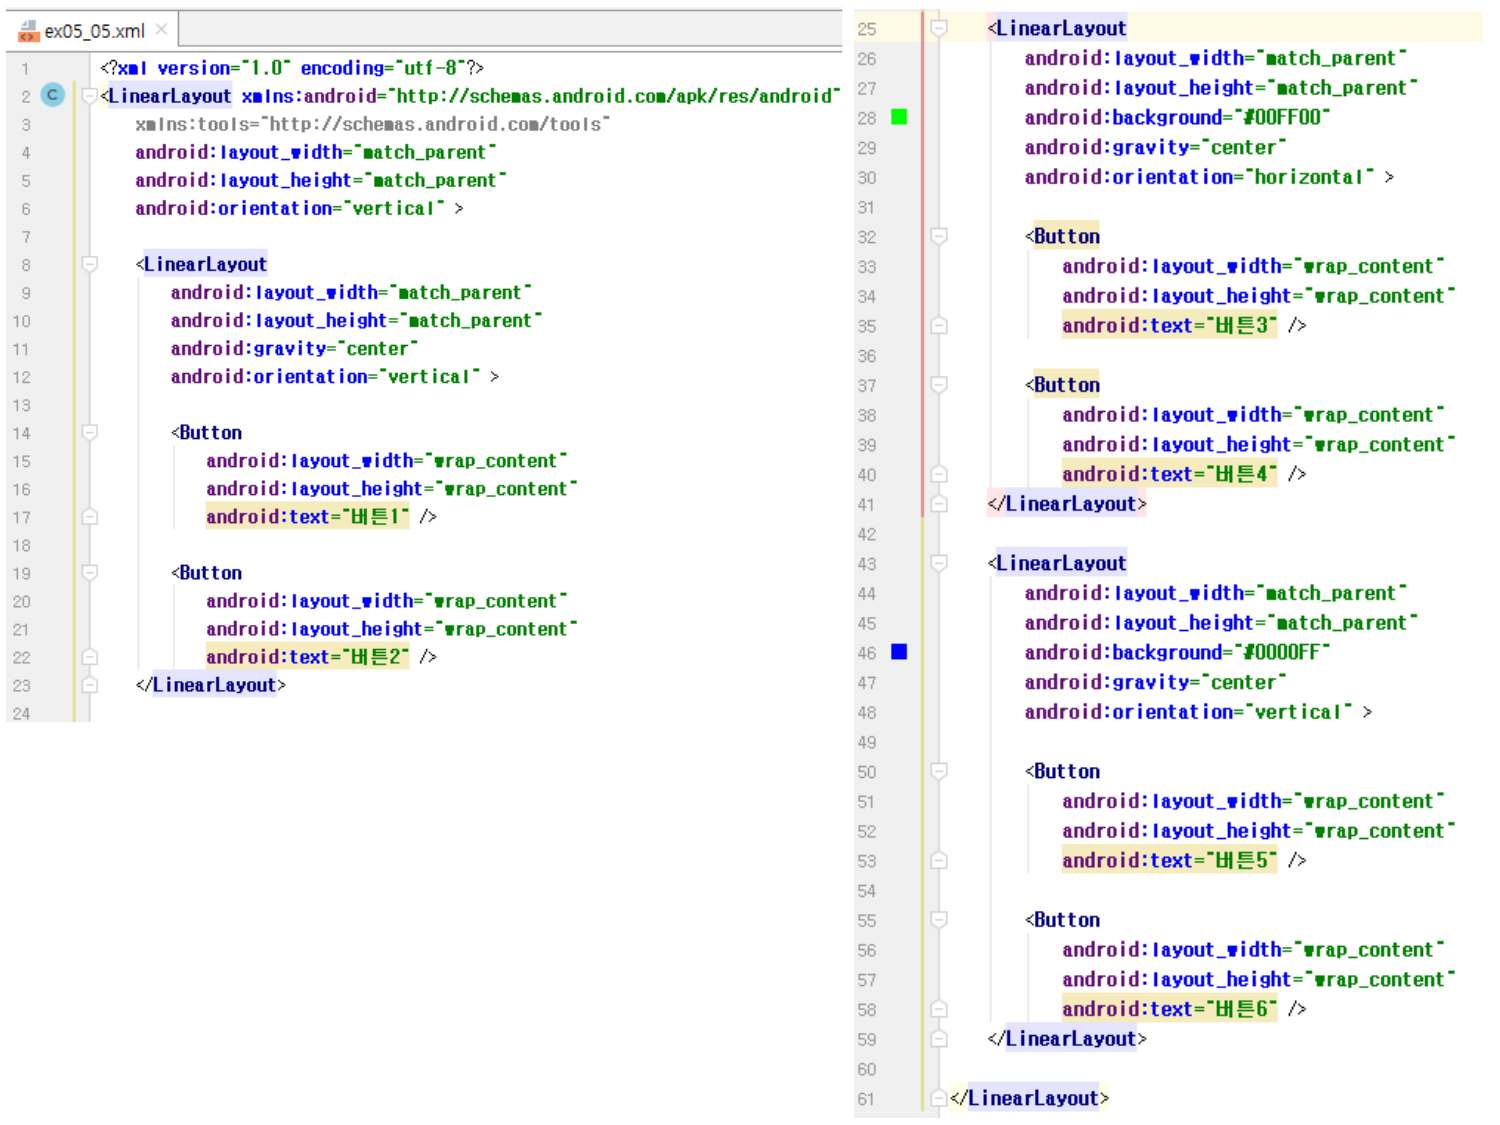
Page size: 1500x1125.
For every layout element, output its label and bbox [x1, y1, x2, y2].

picture [853, 9, 1483, 1118]
picture [5, 7, 843, 722]
